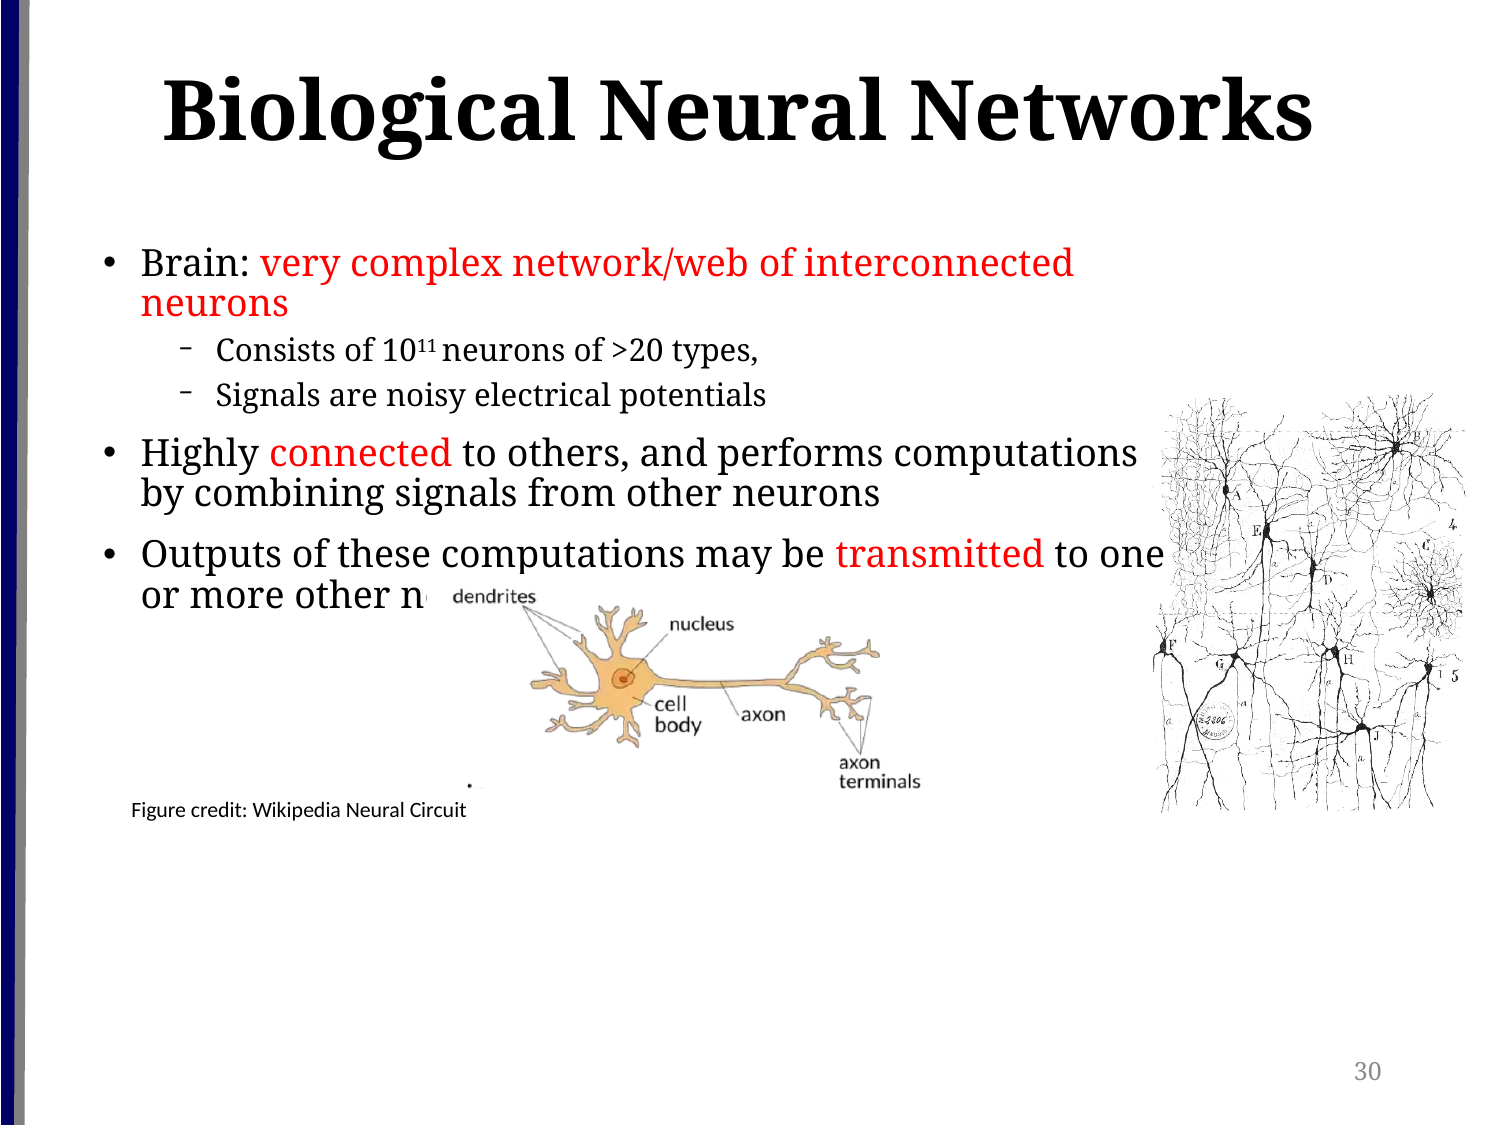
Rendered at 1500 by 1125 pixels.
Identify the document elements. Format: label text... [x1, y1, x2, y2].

text_box Figure credit: Wikipedia Neural Circuit [116, 788, 913, 830]
slide_number 30 [1284, 1042, 1397, 1103]
picture [427, 574, 936, 789]
picture [1142, 386, 1476, 824]
list Brain: very complex network/web of interconnected neurons Consists of 1011 neurons of >20 types, Signals are noisy electrical potentials Highly connected to others, and performs computations by combining signals from other neurons Outputs of these computations may be transmitted to one or more other neurons. [88, 236, 1182, 772]
title Biological Neural Networks [0, 34, 1500, 193]
